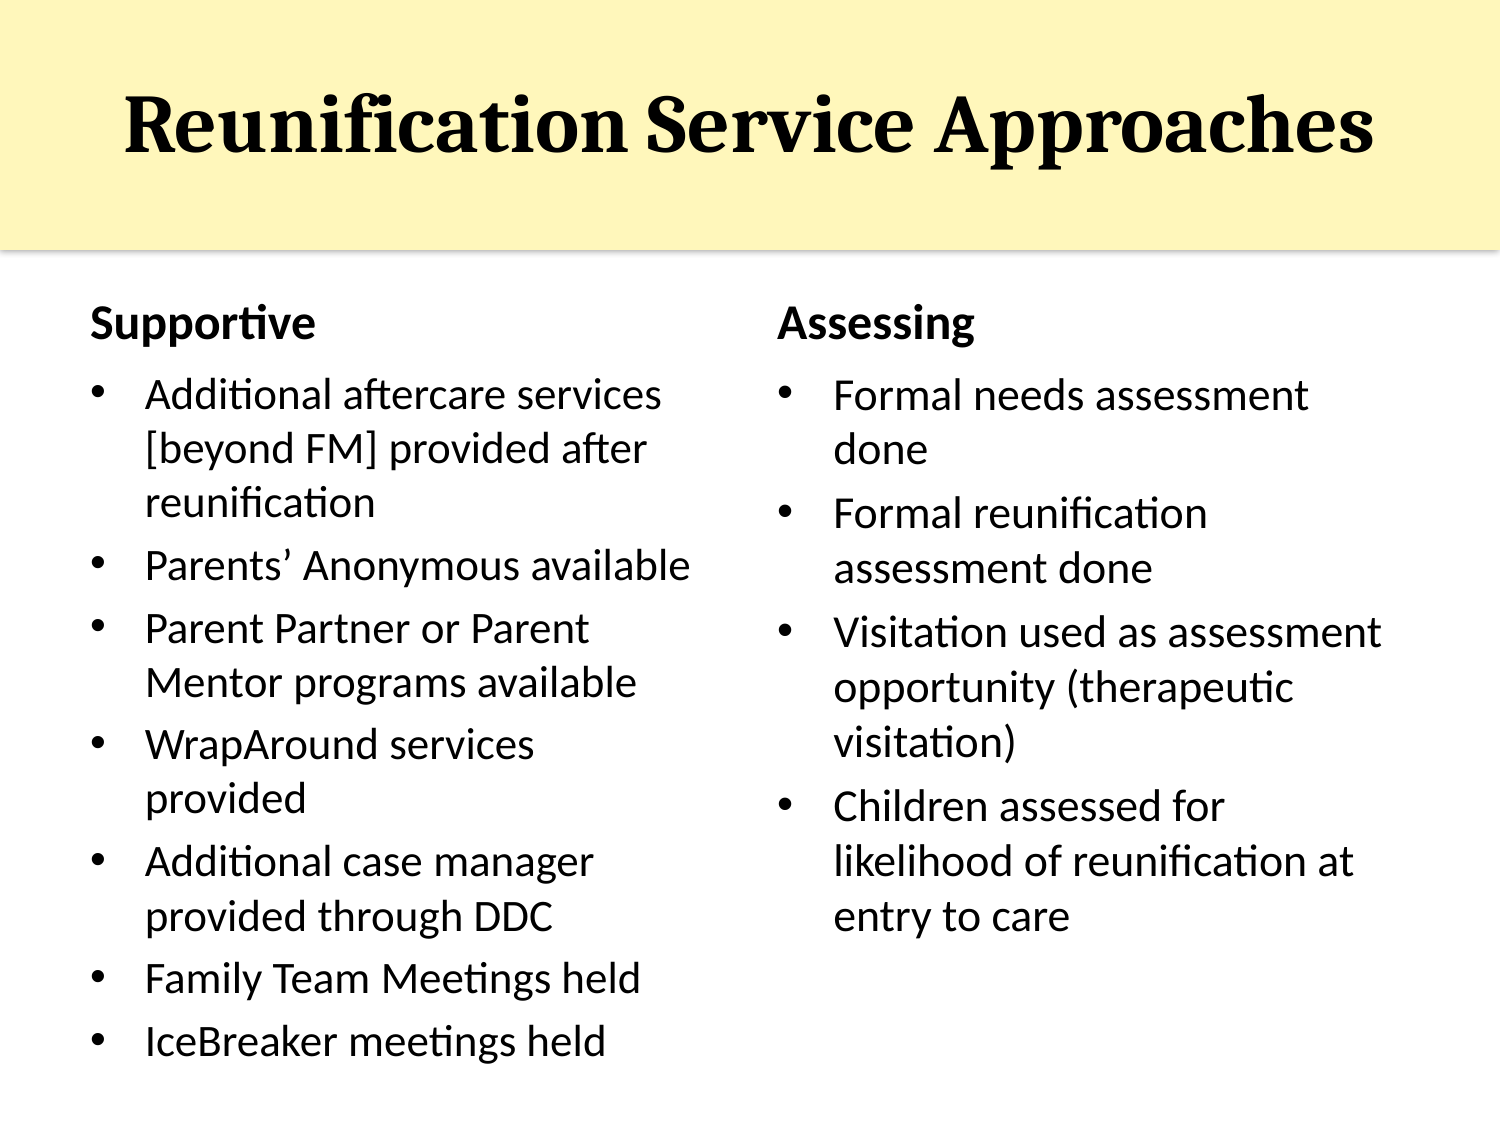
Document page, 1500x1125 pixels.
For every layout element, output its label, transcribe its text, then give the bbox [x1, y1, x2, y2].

text_box [0, 0, 1500, 251]
list Formal needs assessment done Formal reunification assessment done Visitation used as assessment opportunity (therapeutic visitation) Children assessed for likelihood of reunification at entry to care [761, 356, 1425, 1005]
list Assessing [761, 251, 1425, 356]
list Additional aftercare services [beyond FM] provided after reunification Parents’ Anonymous available Parent Partner or Parent Mentor programs available WrapAround services provided Additional case manager provided through DDC Family Team Meetings held IceBreaker meetings held [75, 356, 713, 1088]
title Reunification Service Approaches [75, 24, 1425, 213]
list Supportive [75, 251, 738, 357]
